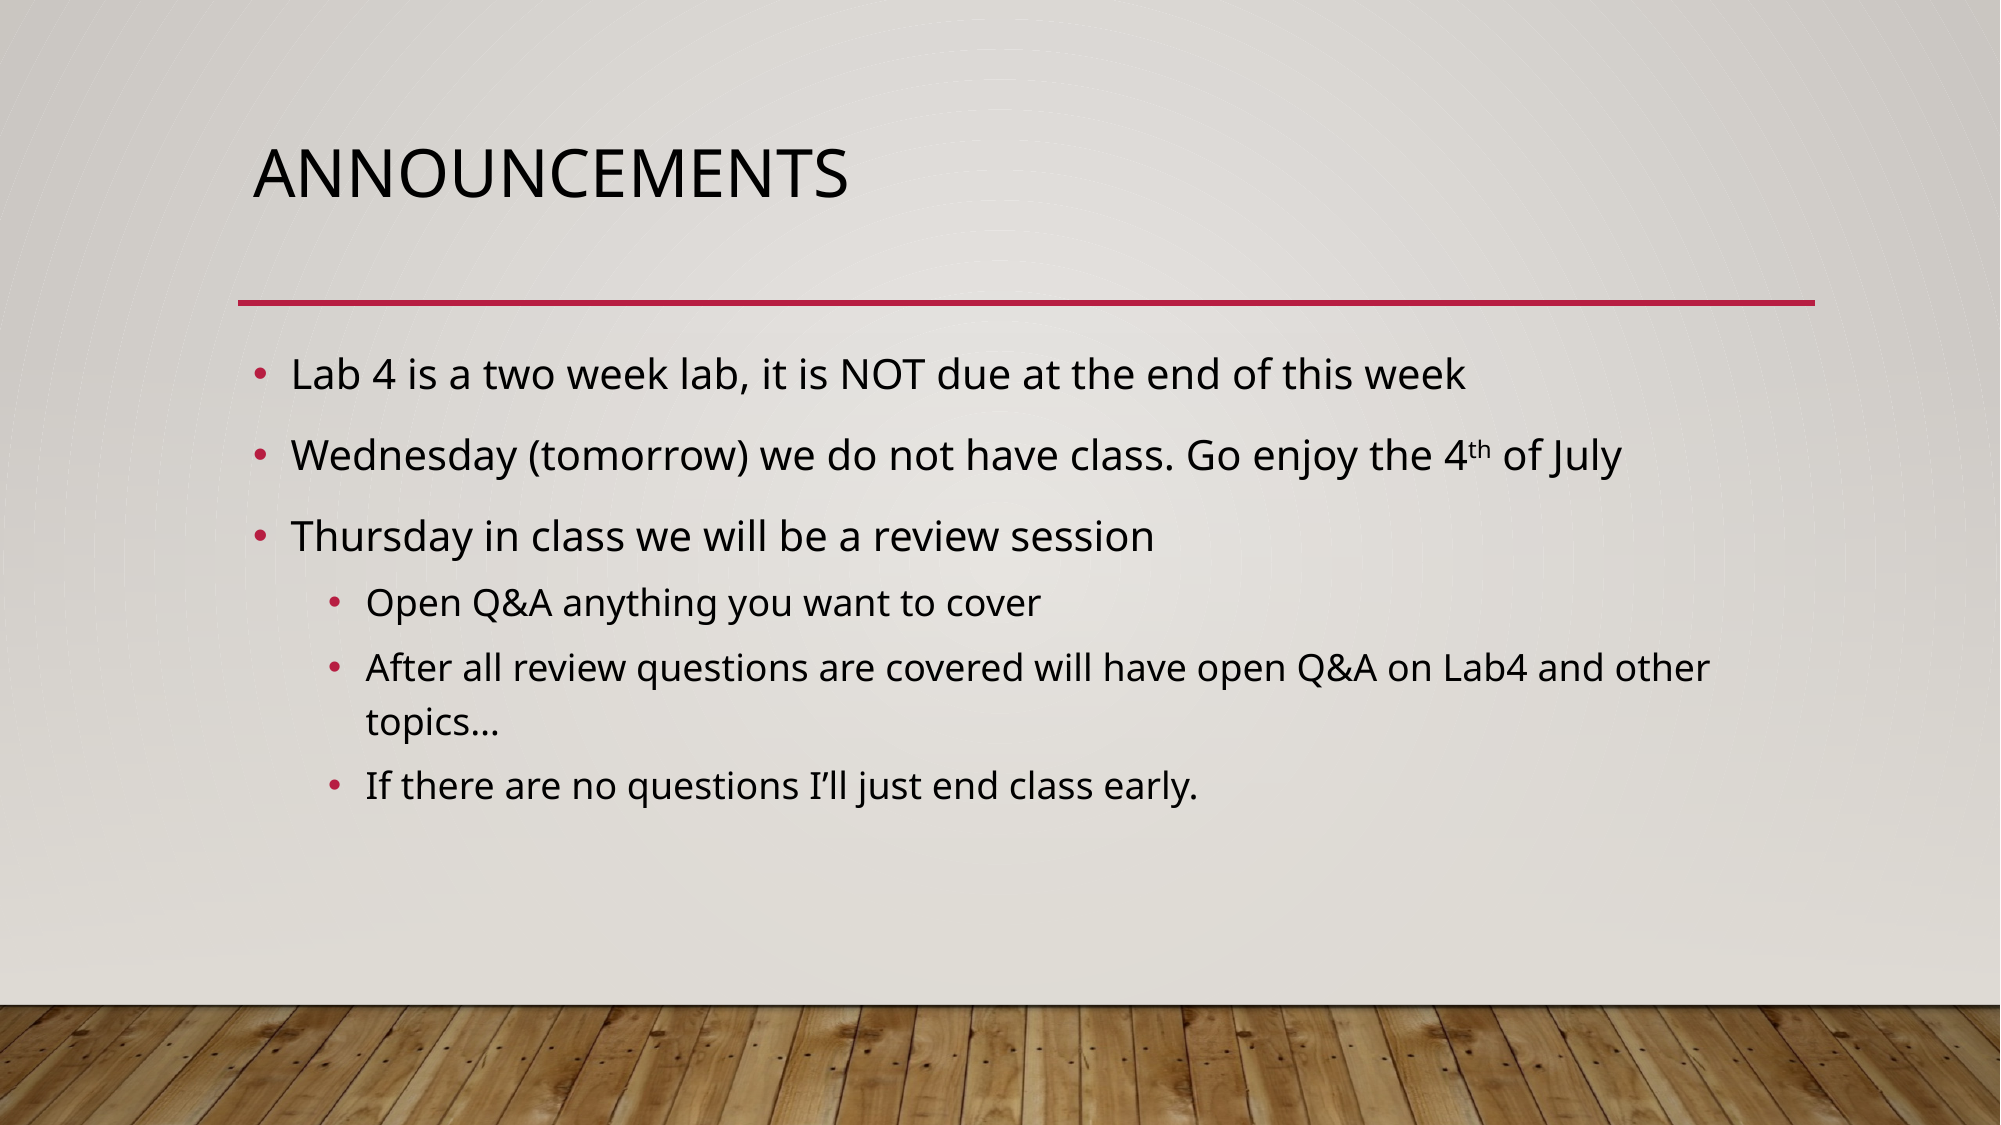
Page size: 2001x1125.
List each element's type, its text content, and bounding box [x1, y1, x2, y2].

title ANNOUNCEMENTS [238, 131, 1814, 305]
picture [0, 1005, 2000, 1125]
list Lab 4 is a two week lab, it is NOT due at the end of this week Wednesday (tomorrow) we do not have class. Go enjoy the 4th of July Thursday in class we will be a review session Open Q&A anything you want to cover After all review questions are covered will have open Q&A on Lab4 and other topics… If there are no questions I’ll just end class early. [238, 330, 1814, 897]
